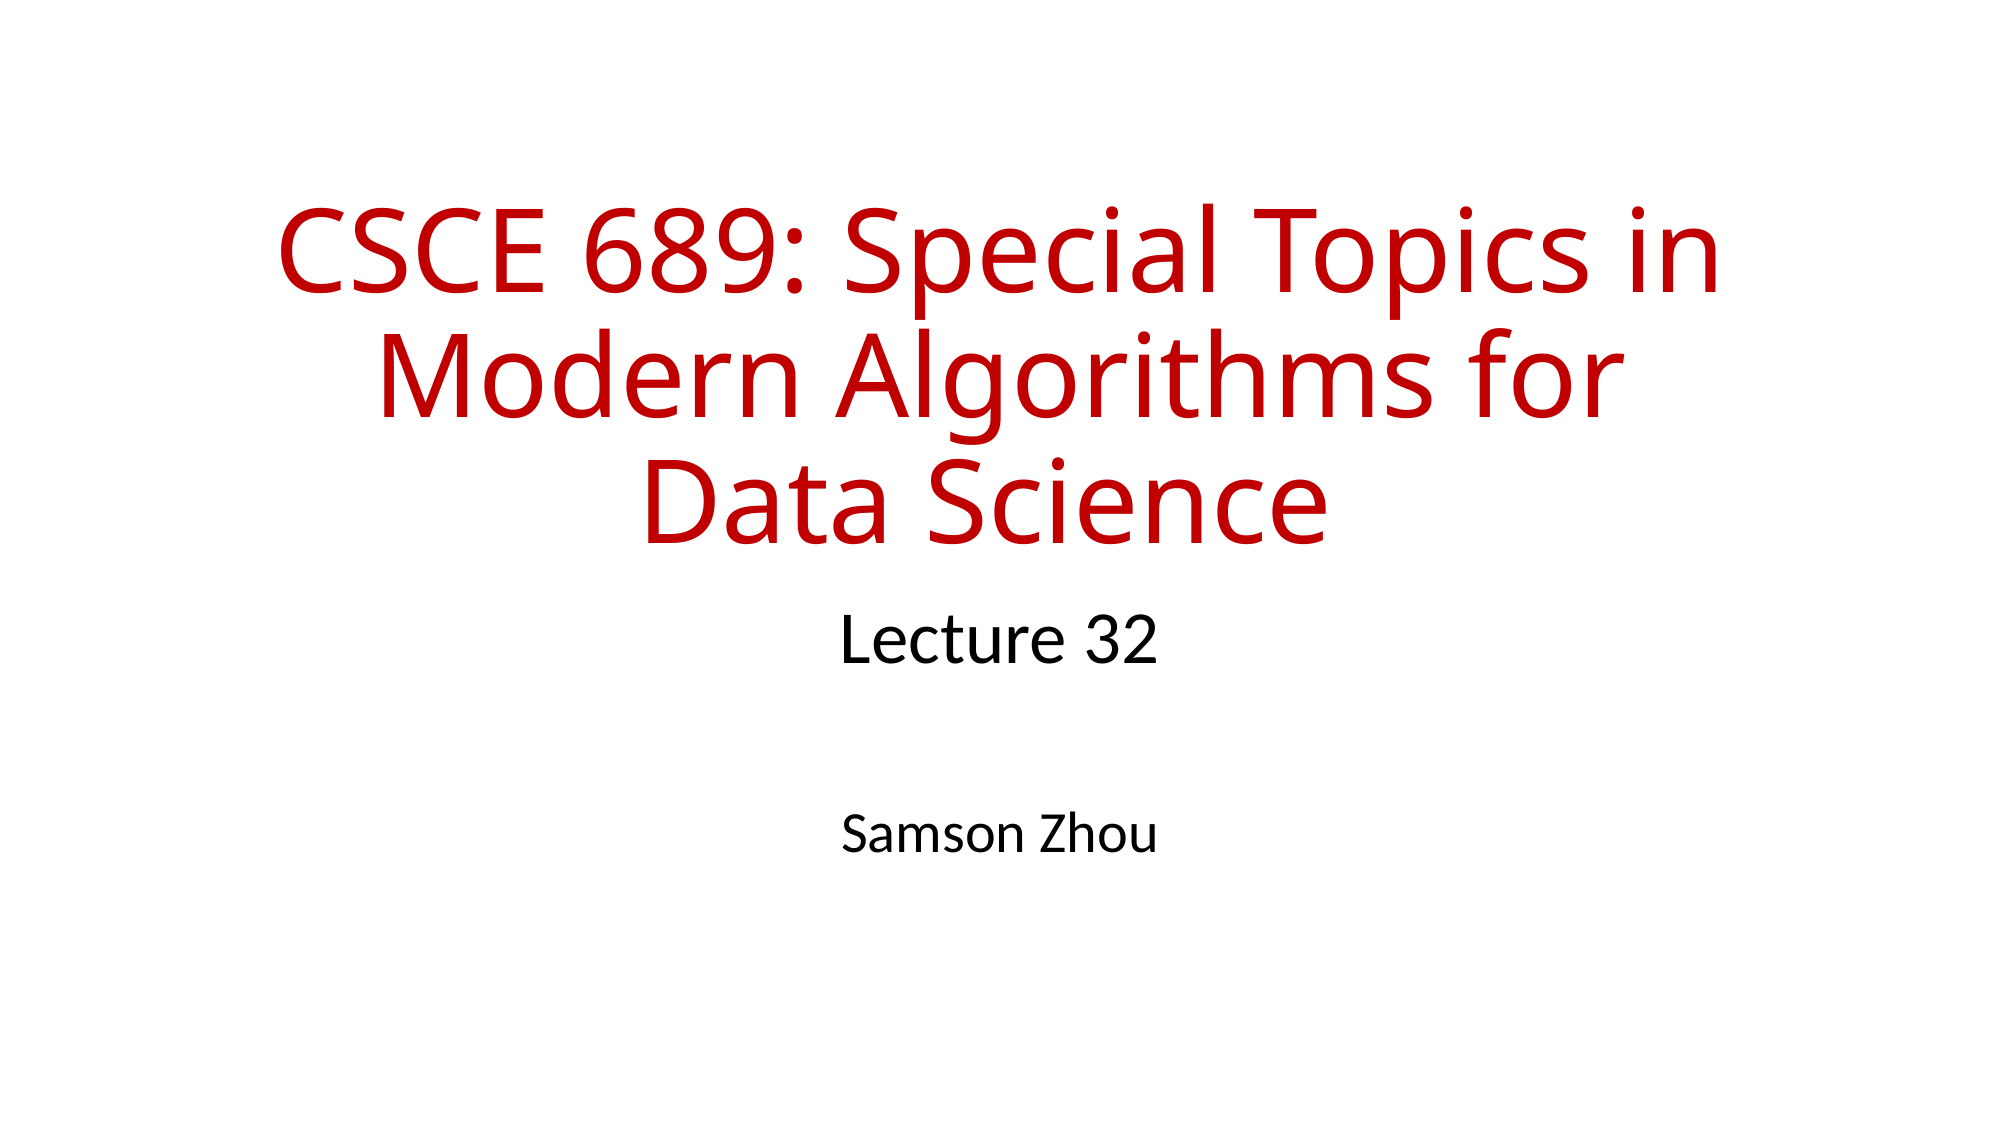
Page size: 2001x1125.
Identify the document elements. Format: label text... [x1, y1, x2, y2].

subtitle Lecture 32 Samson Zhou [249, 590, 1750, 1049]
title CSCE 689: Special Topics in Modern Algorithms for Data Science [249, 184, 1750, 576]
